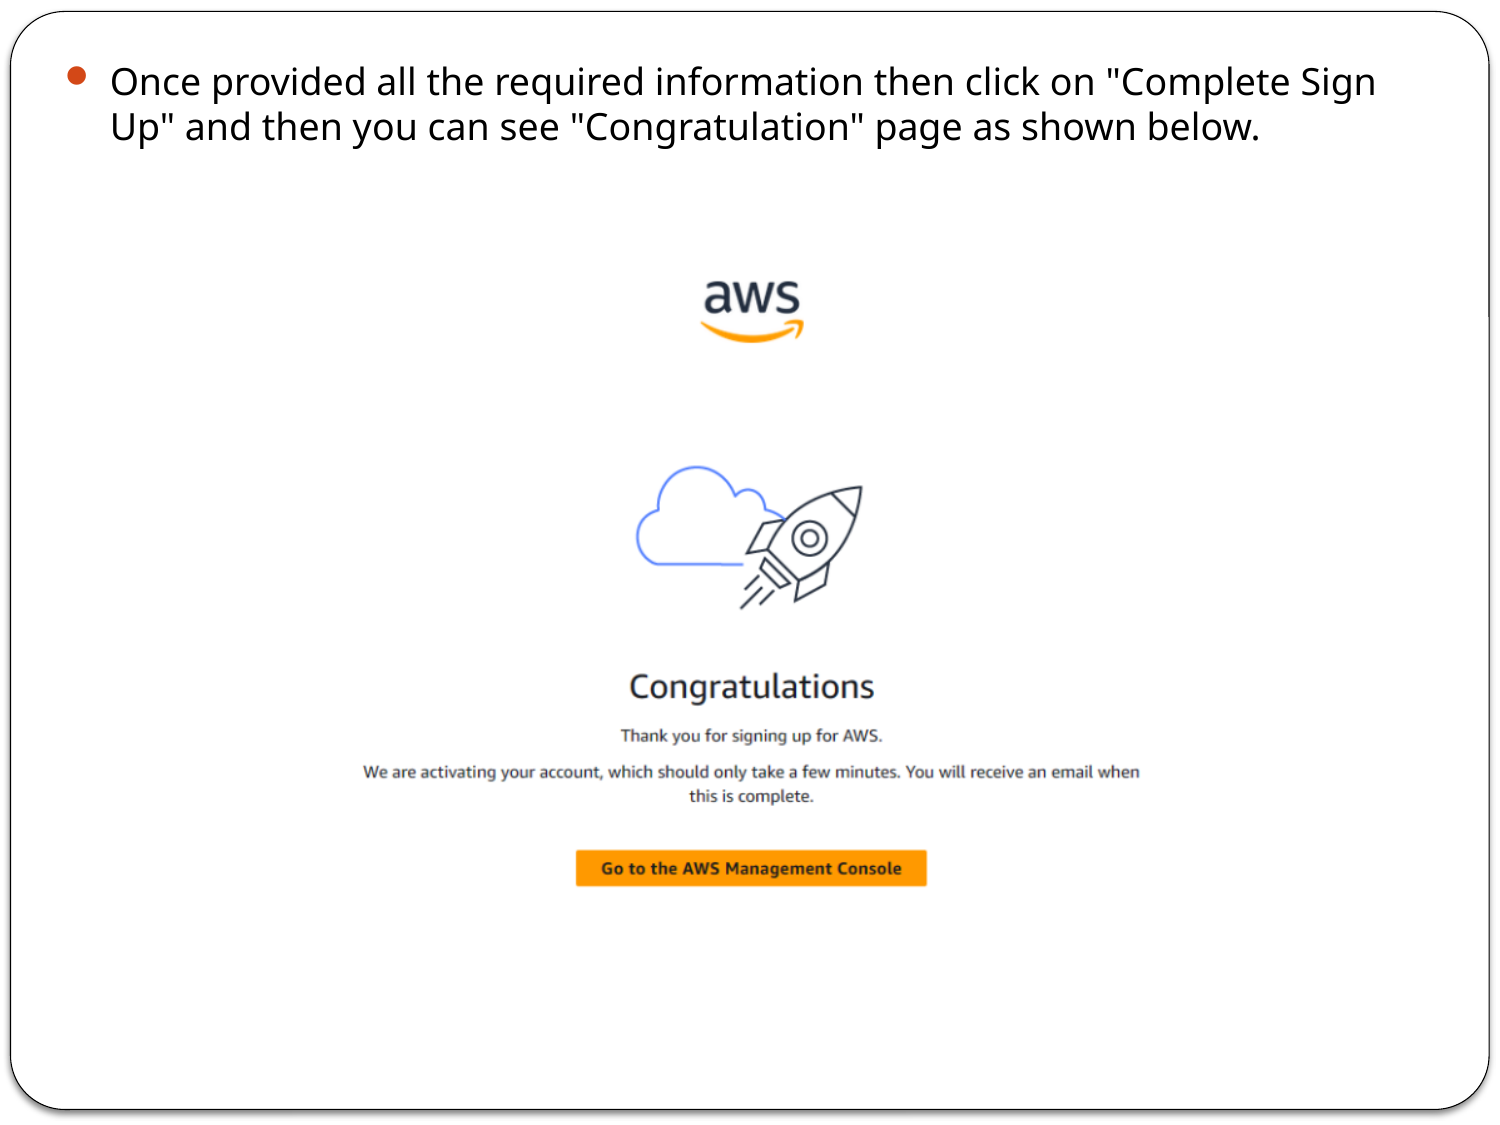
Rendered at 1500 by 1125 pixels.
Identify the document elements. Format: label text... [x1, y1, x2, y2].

picture [293, 228, 1207, 896]
list Once provided all the required information then click on "Complete Sign Up" and then you can see "Congratulation" page as shown below. [50, 50, 1425, 800]
